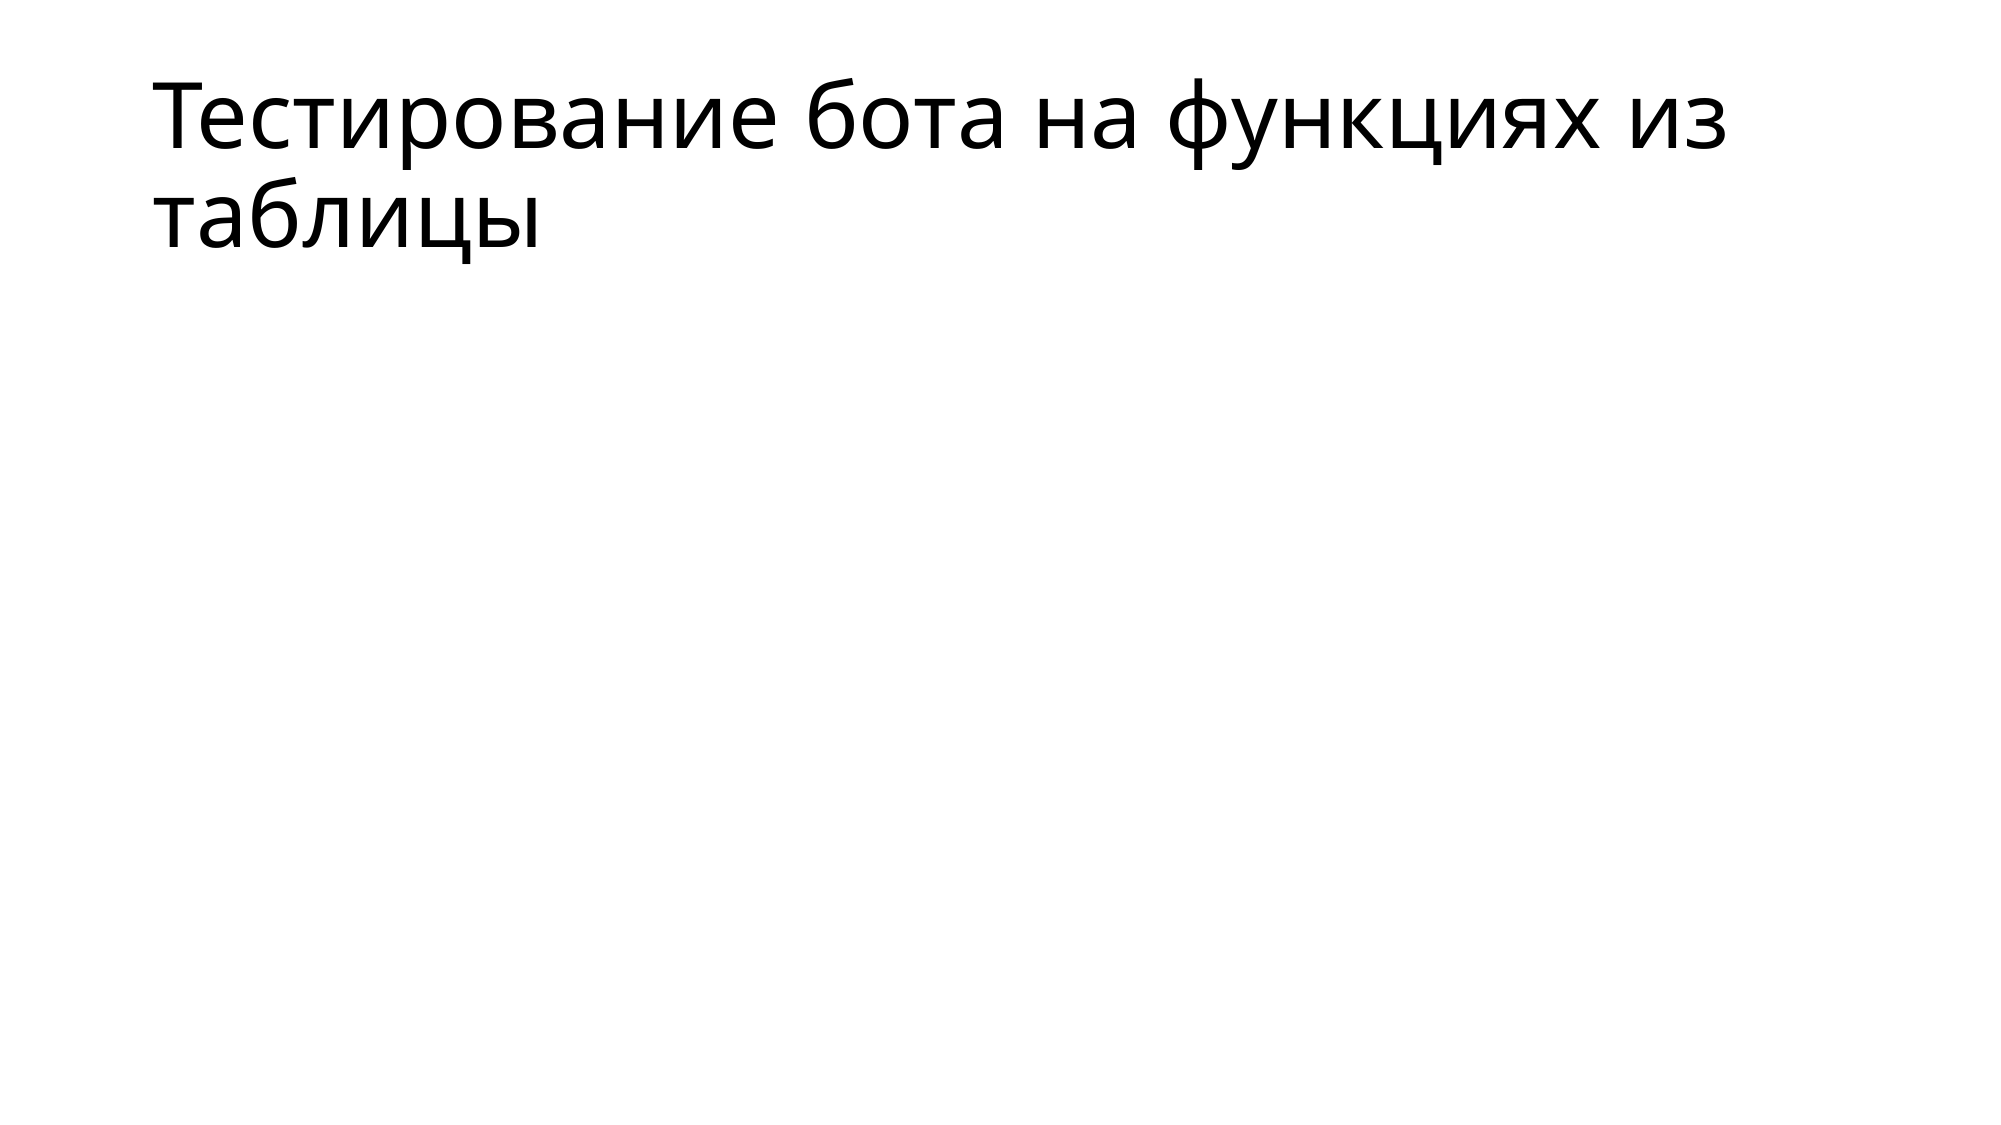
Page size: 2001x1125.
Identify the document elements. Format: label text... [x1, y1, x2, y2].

title Тестирование бота на функциях из таблицы [137, 59, 1863, 278]
